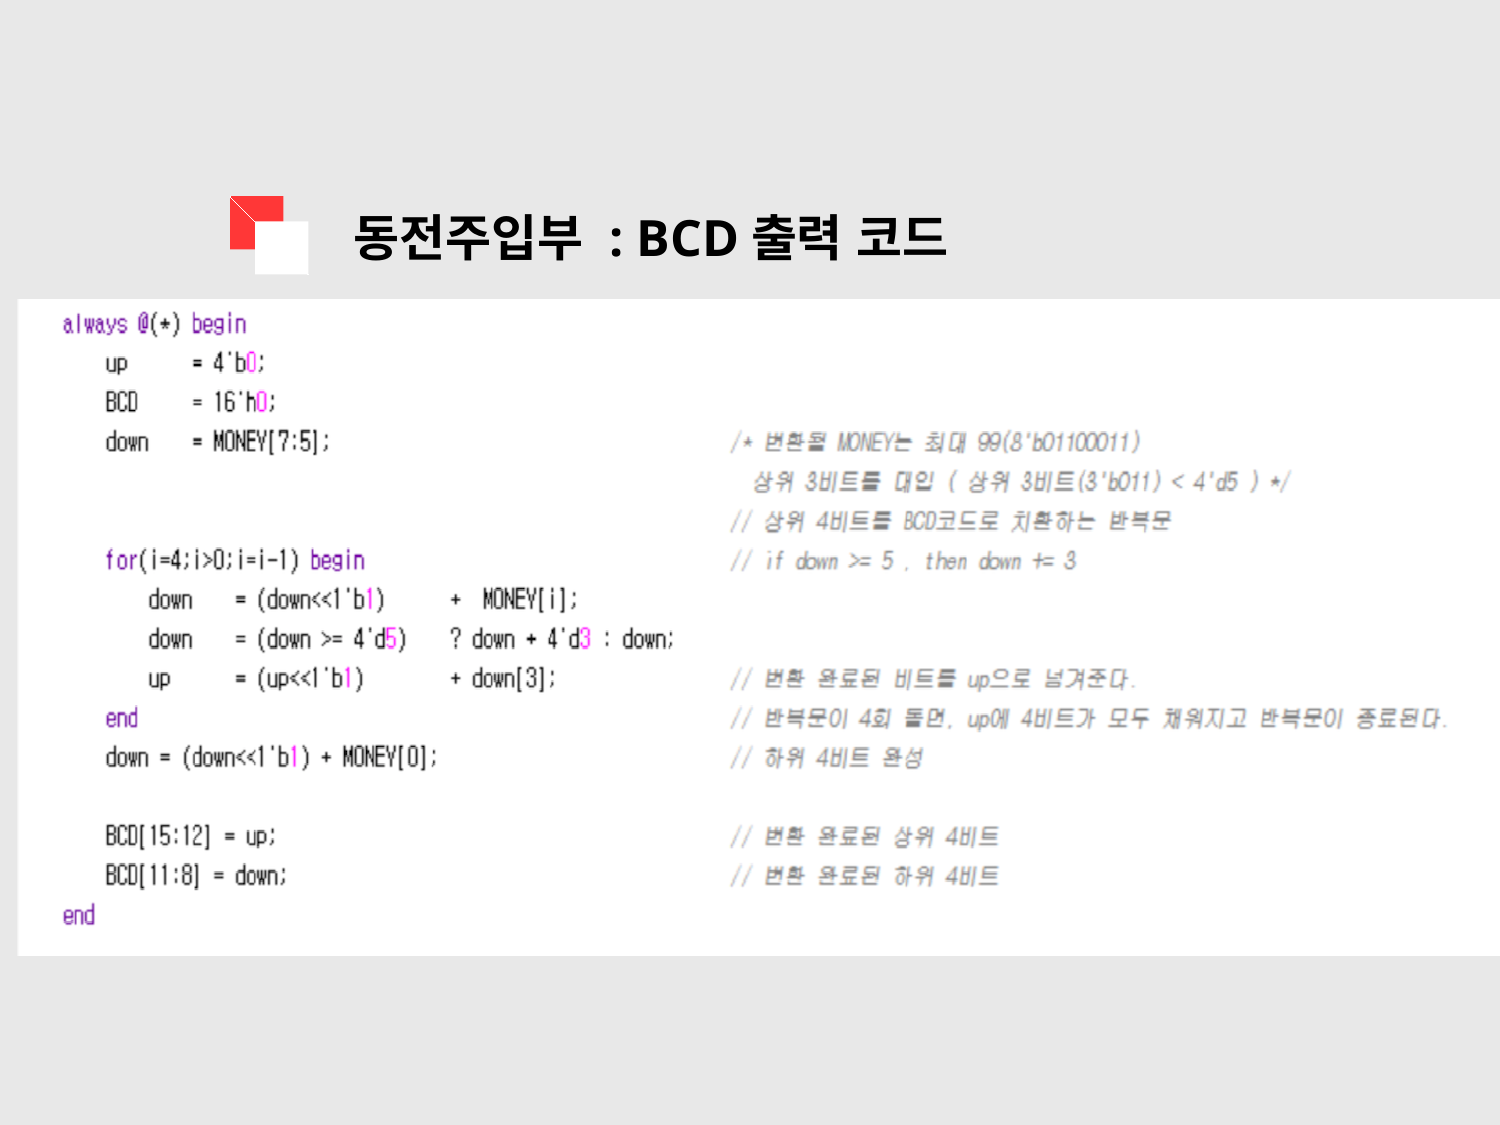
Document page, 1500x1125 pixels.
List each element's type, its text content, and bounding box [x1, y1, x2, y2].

text_box [230, 196, 284, 250]
text_box [255, 221, 309, 275]
text_box 동전주입부 : BCD출력 코드 [346, 198, 957, 274]
picture [16, 299, 1500, 956]
